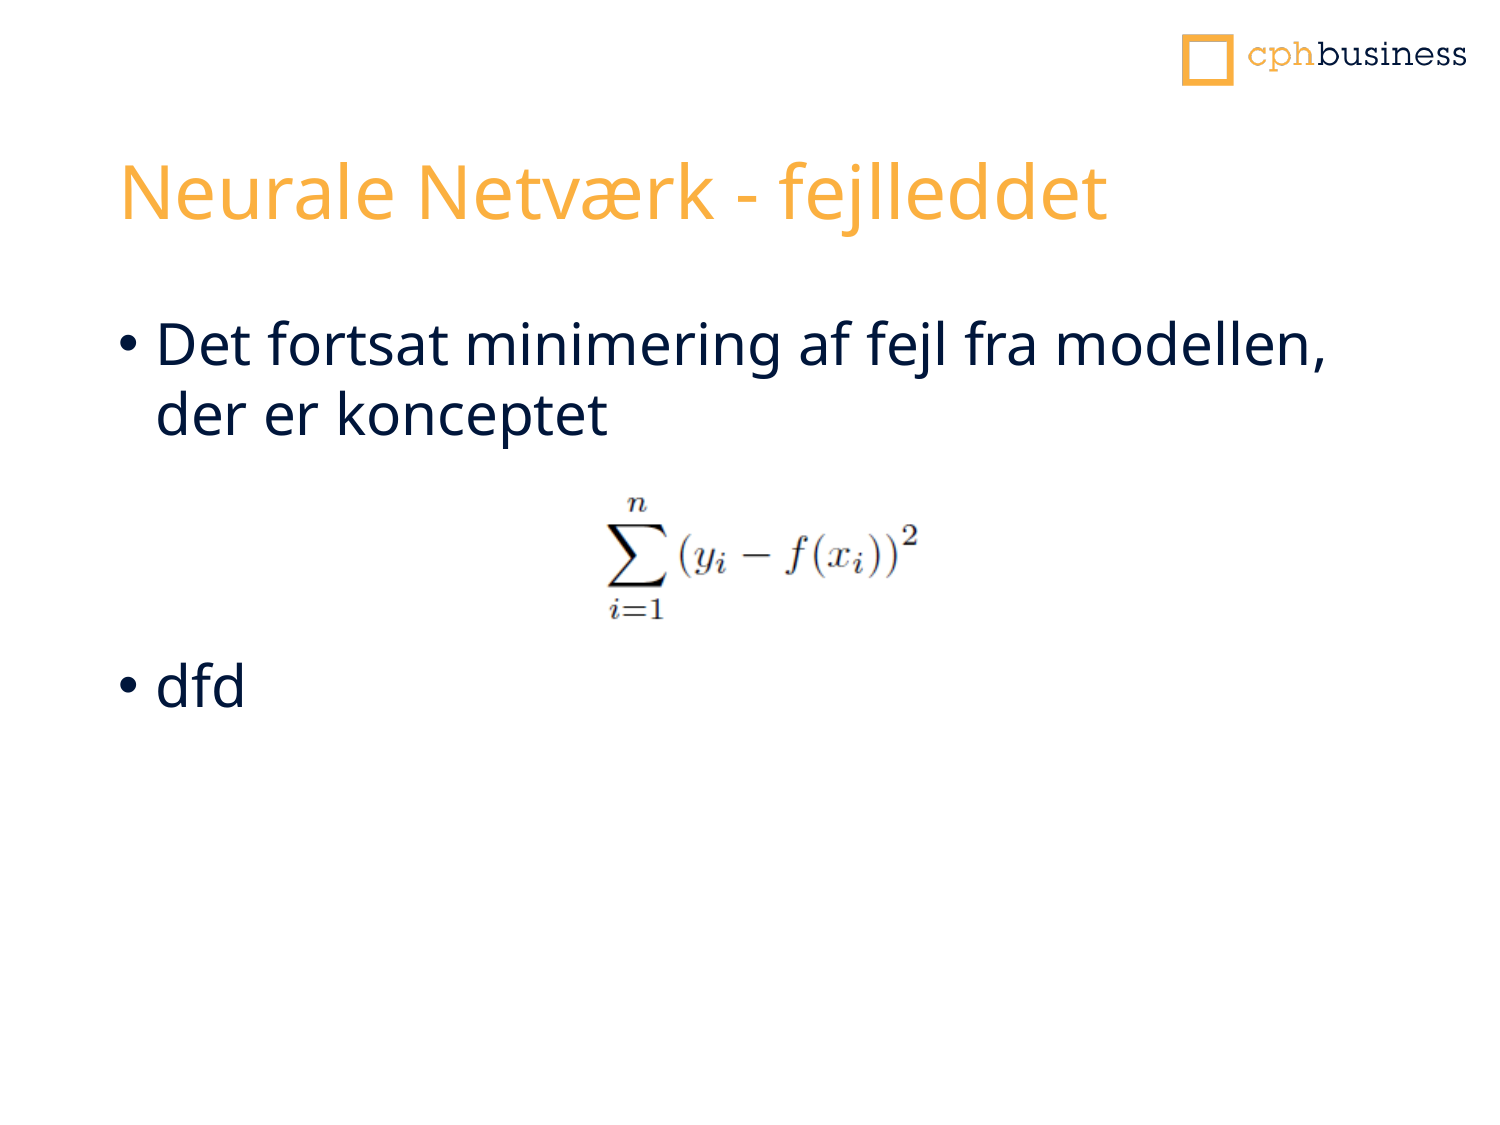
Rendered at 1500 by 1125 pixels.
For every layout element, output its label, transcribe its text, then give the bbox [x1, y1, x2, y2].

list Det fortsat minimering af fejl fra modellen, der er konceptet dfd [103, 299, 1397, 1014]
picture [1131, 0, 1500, 137]
title Neurale Netværk - fejlleddet [103, 112, 1397, 278]
picture [571, 479, 929, 646]
